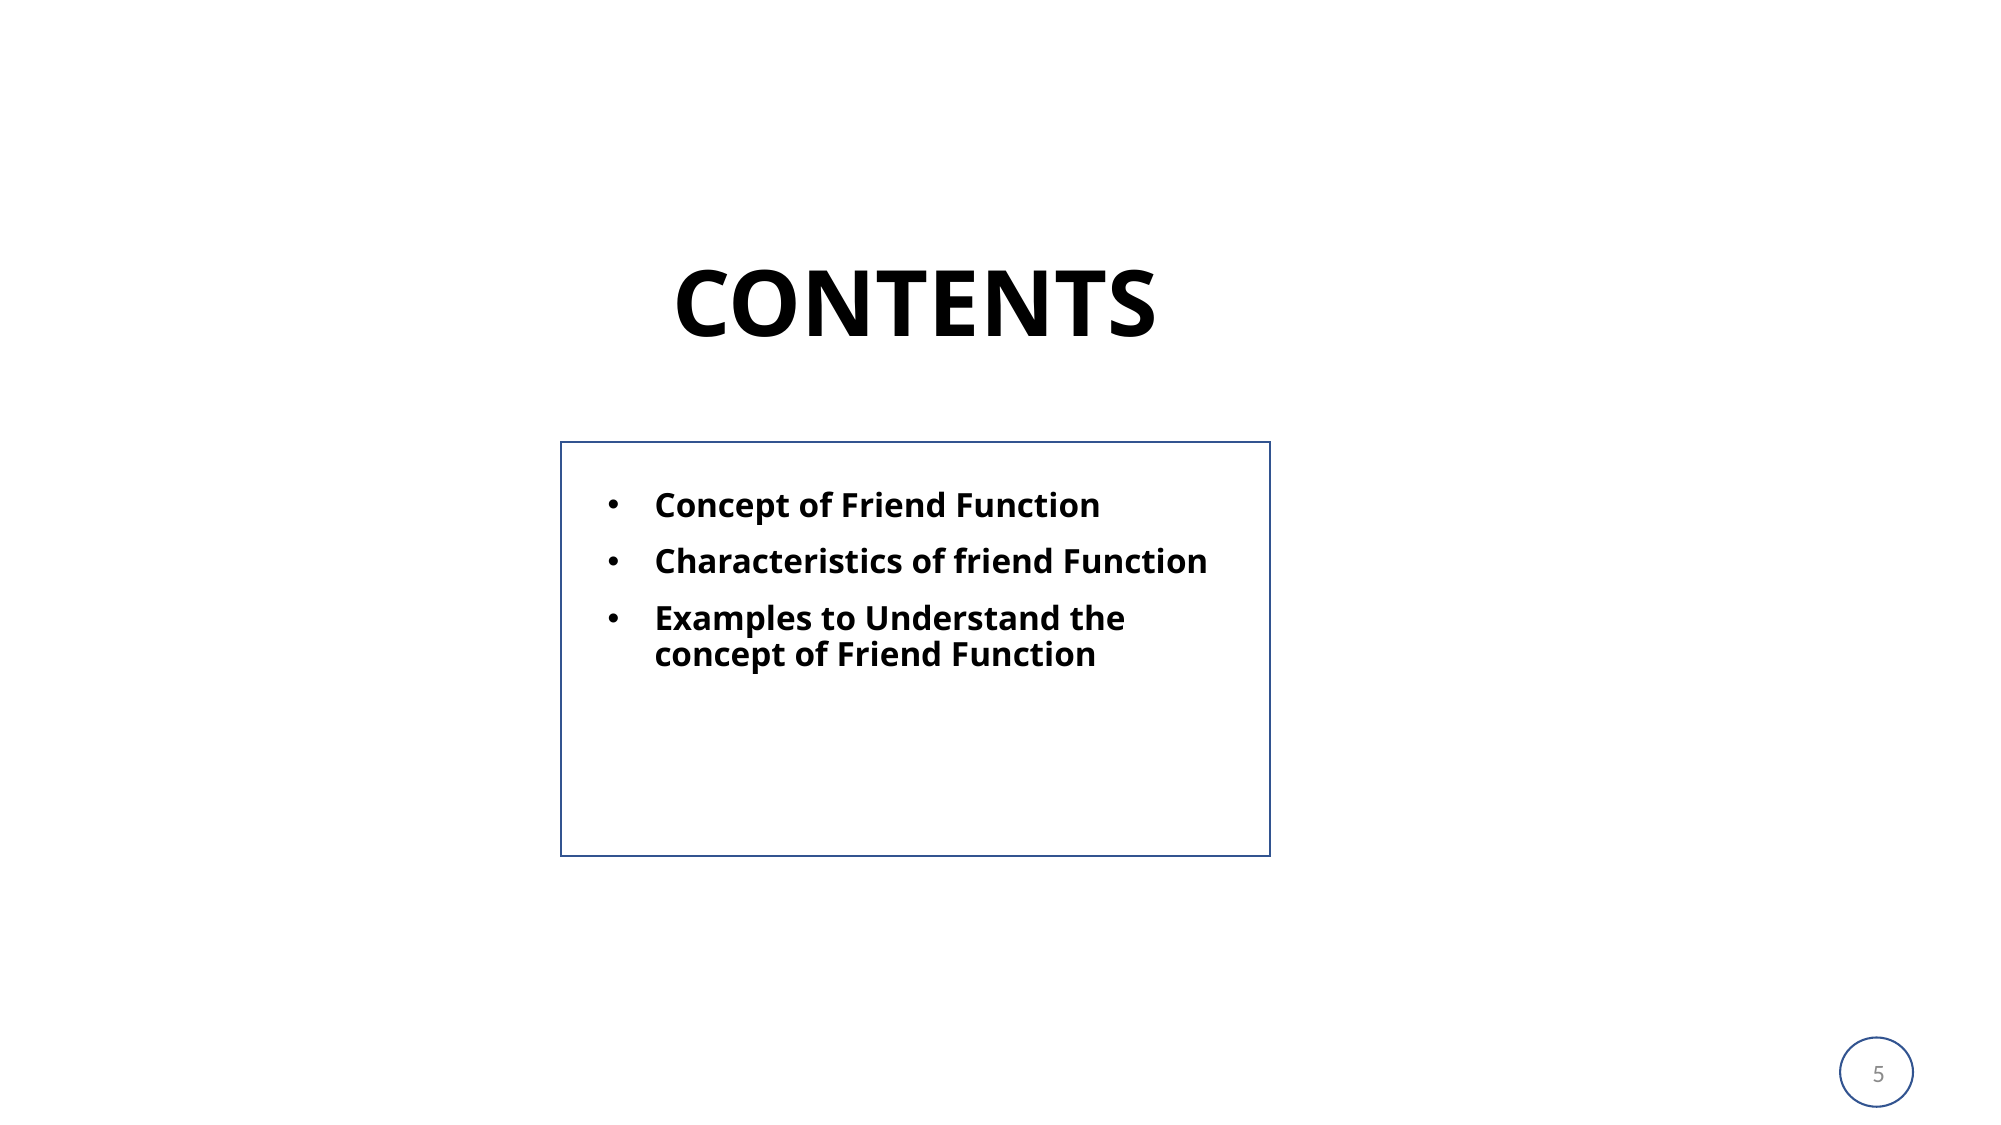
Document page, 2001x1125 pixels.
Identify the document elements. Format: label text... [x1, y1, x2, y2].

text_box [1839, 1036, 1915, 1108]
title CONTENTS [549, 200, 1281, 404]
text_box [560, 441, 1271, 857]
slide_number 5 [1449, 1042, 1856, 1103]
